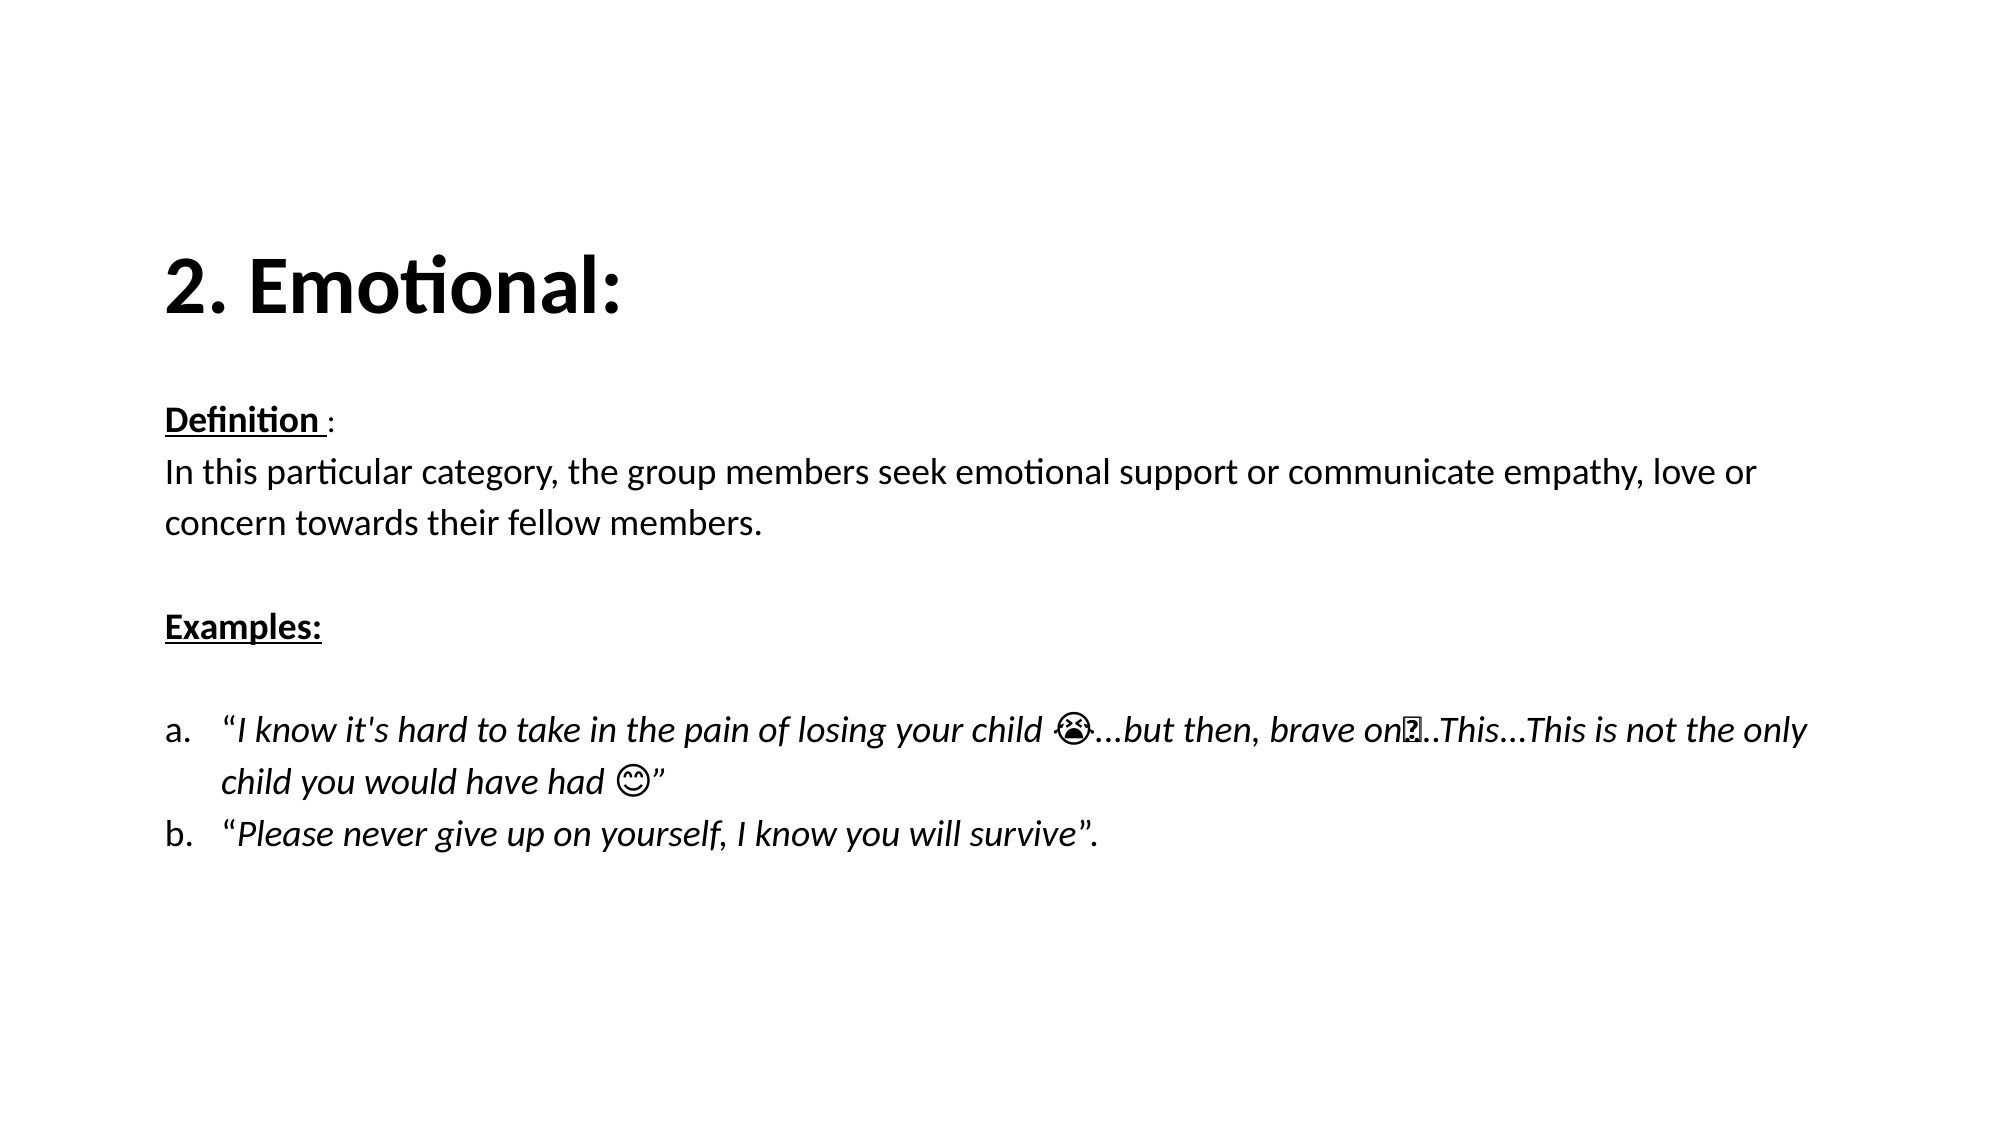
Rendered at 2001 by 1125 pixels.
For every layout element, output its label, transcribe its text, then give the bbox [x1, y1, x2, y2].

text_box 2. Emotional: Definition : In this particular category, the group members seek emotional support or communicate empathy, love or concern towards their fellow members. Examples: “I know it's hard to take in the pain of losing your child 😭...but then, brave on💪🏽....This...This is not the only child you would have had 😊” “Please never give up on yourself, I know you will survive”. [150, 208, 1876, 862]
